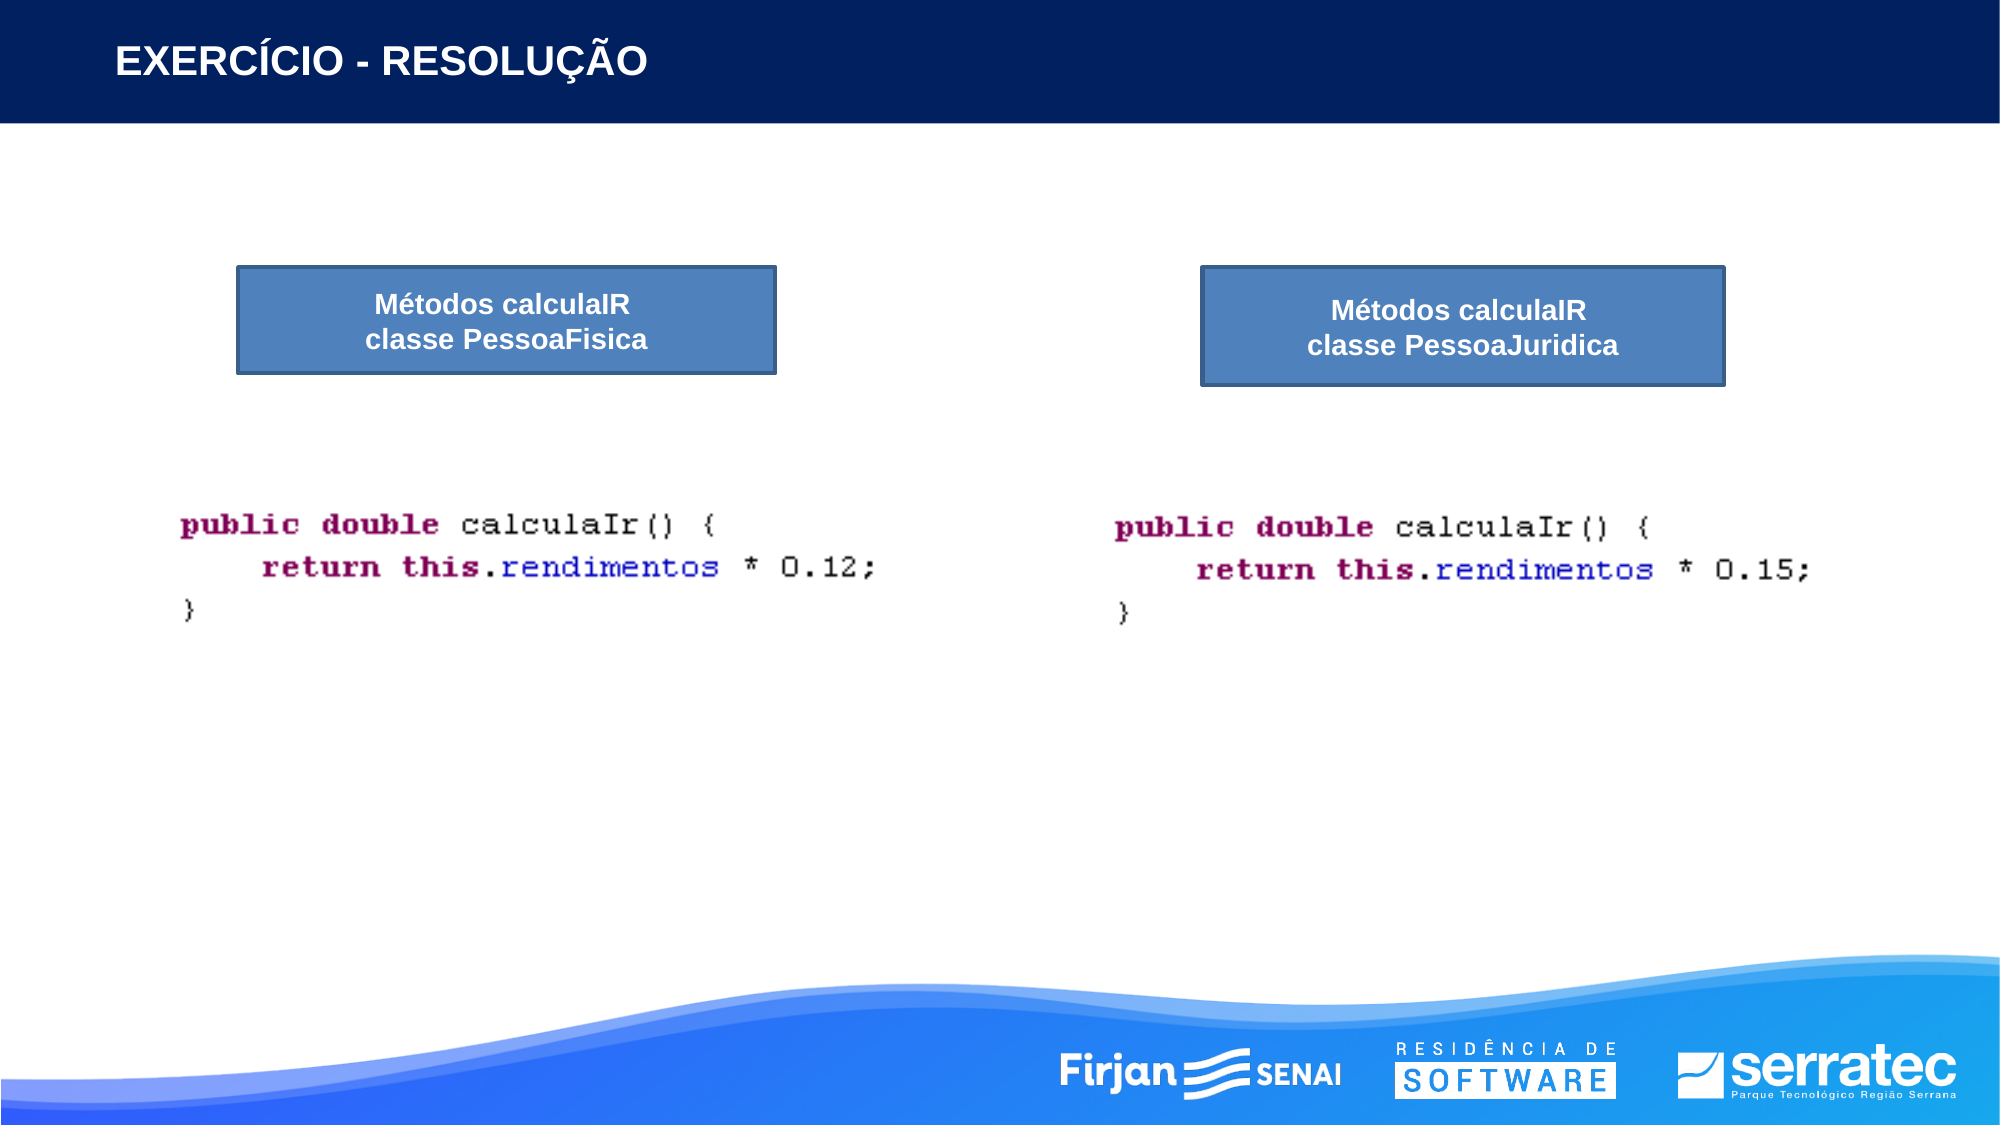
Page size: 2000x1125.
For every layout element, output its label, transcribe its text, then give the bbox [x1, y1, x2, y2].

picture [1070, 502, 1900, 653]
text_box Métodos calculaIR classe PessoaJuridica [1202, 267, 1724, 386]
picture [149, 502, 949, 640]
picture [1, 942, 2000, 1125]
title EXERCÍCIO - RESOLUÇÃO [99, 0, 1900, 118]
text_box Métodos calculaIR classe PessoaFisica [238, 267, 776, 374]
